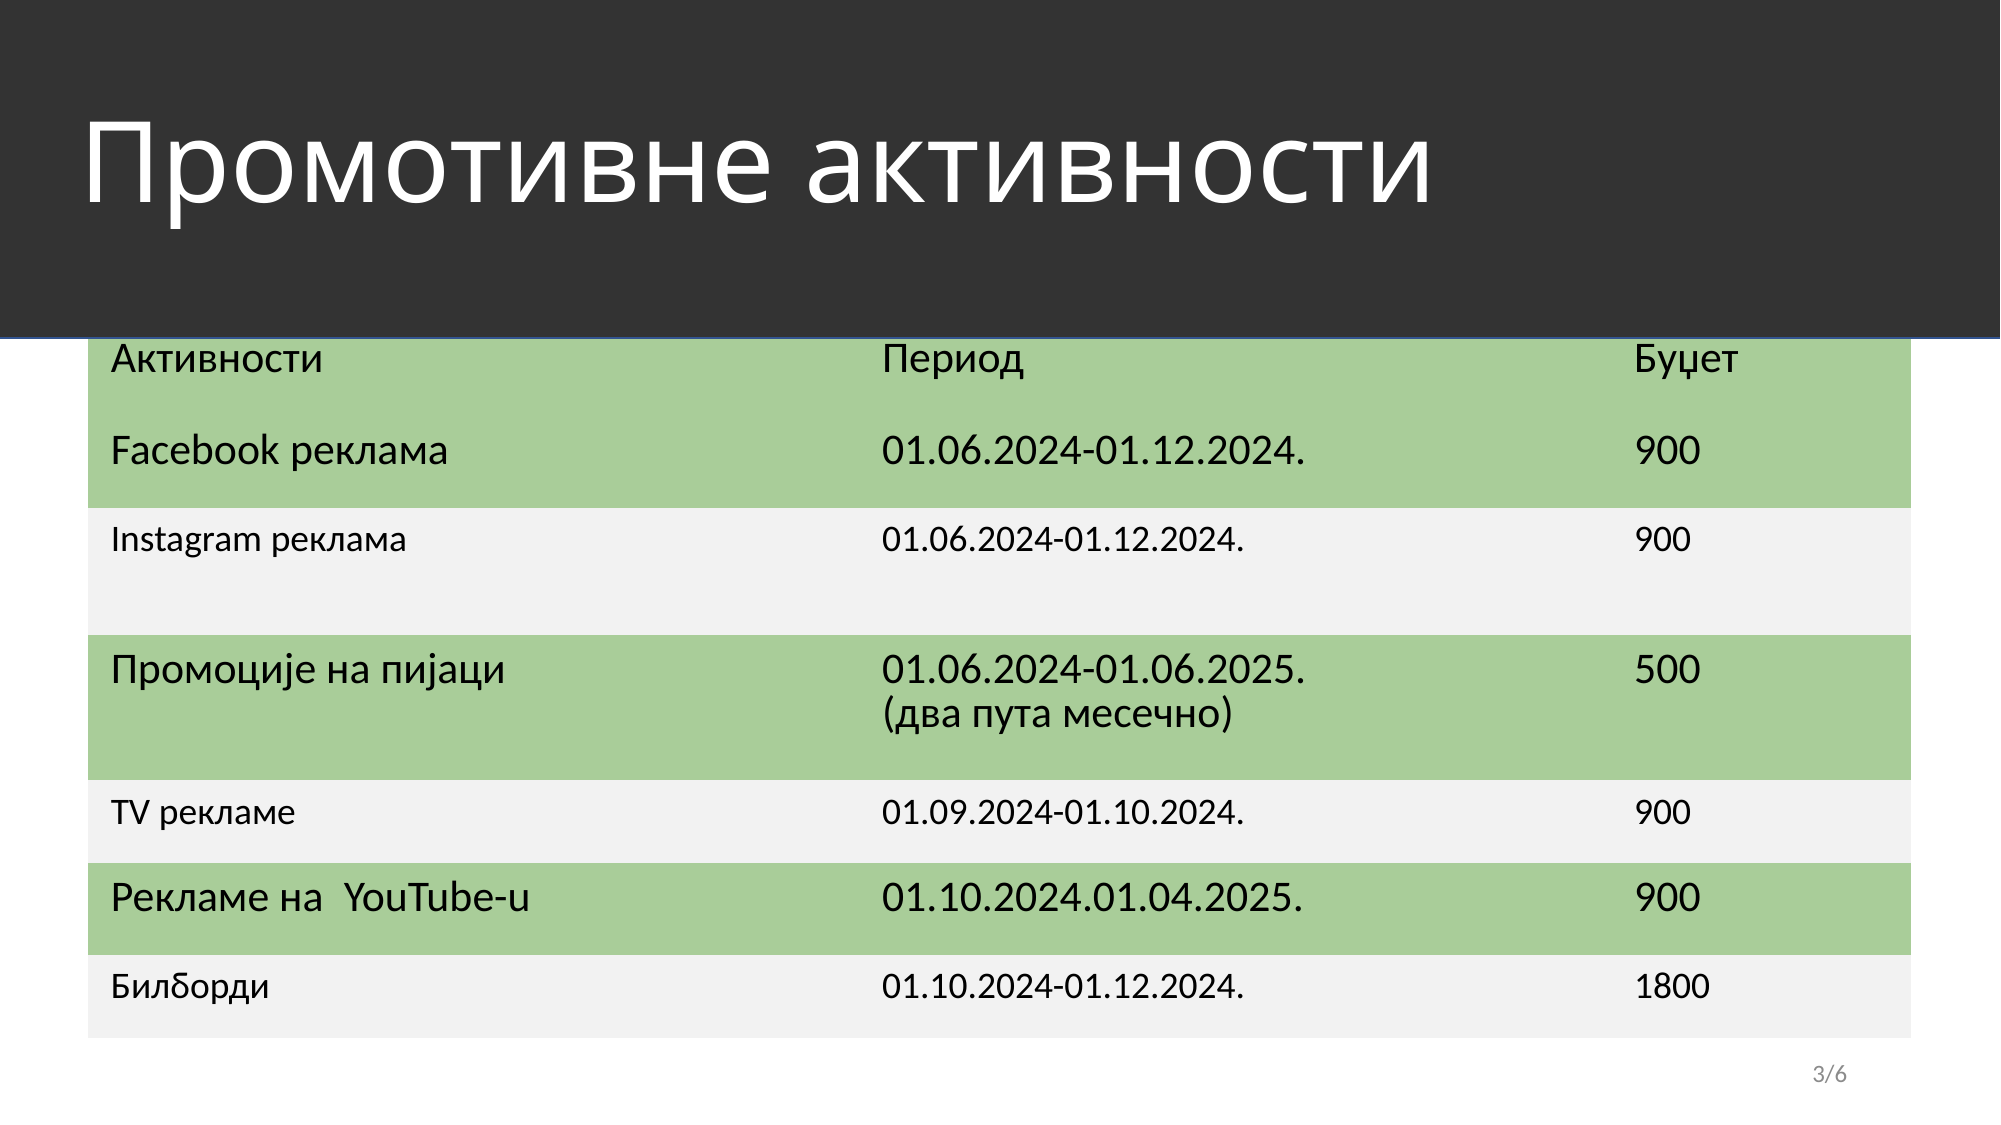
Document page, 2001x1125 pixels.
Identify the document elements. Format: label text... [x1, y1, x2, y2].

table_cell 01.10.2024.01.04.2025. [859, 863, 1612, 955]
table_cell Промоције на пијаци [88, 635, 859, 780]
table_cell TV рекламе [88, 780, 859, 863]
table_header Активности [88, 339, 859, 416]
table_header Период [859, 339, 1612, 416]
table_cell 1800 [1612, 955, 1911, 1038]
table_cell Instagram реклама [88, 508, 859, 635]
table_header Буџет [1612, 339, 1911, 416]
text_box [0, 0, 2000, 339]
table_cell 500 [1612, 635, 1911, 780]
slide_number 3/6 [1412, 1042, 1863, 1103]
table_cell 01.09.2024-01.10.2024. [859, 780, 1612, 863]
table_cell 01.06.2024-01.12.2024. [859, 508, 1612, 635]
table_cell 01.06.2024-01.12.2024. [859, 416, 1612, 508]
title Промотивне активности [64, 52, 1936, 271]
table_cell Билборди [88, 955, 859, 1038]
table_cell 900 [1612, 780, 1911, 863]
table_cell 900 [1612, 863, 1911, 955]
table_cell 900 [1612, 508, 1911, 635]
table_cell 01.10.2024-01.12.2024. [859, 955, 1612, 1038]
table_cell Facebook реклама [88, 416, 859, 508]
table_cell 01.06.2024-01.06.2025. (два пута месечно) [859, 635, 1612, 780]
table_cell Рекламе на YouTube-u [88, 863, 859, 955]
table_cell 900 [1612, 416, 1911, 508]
